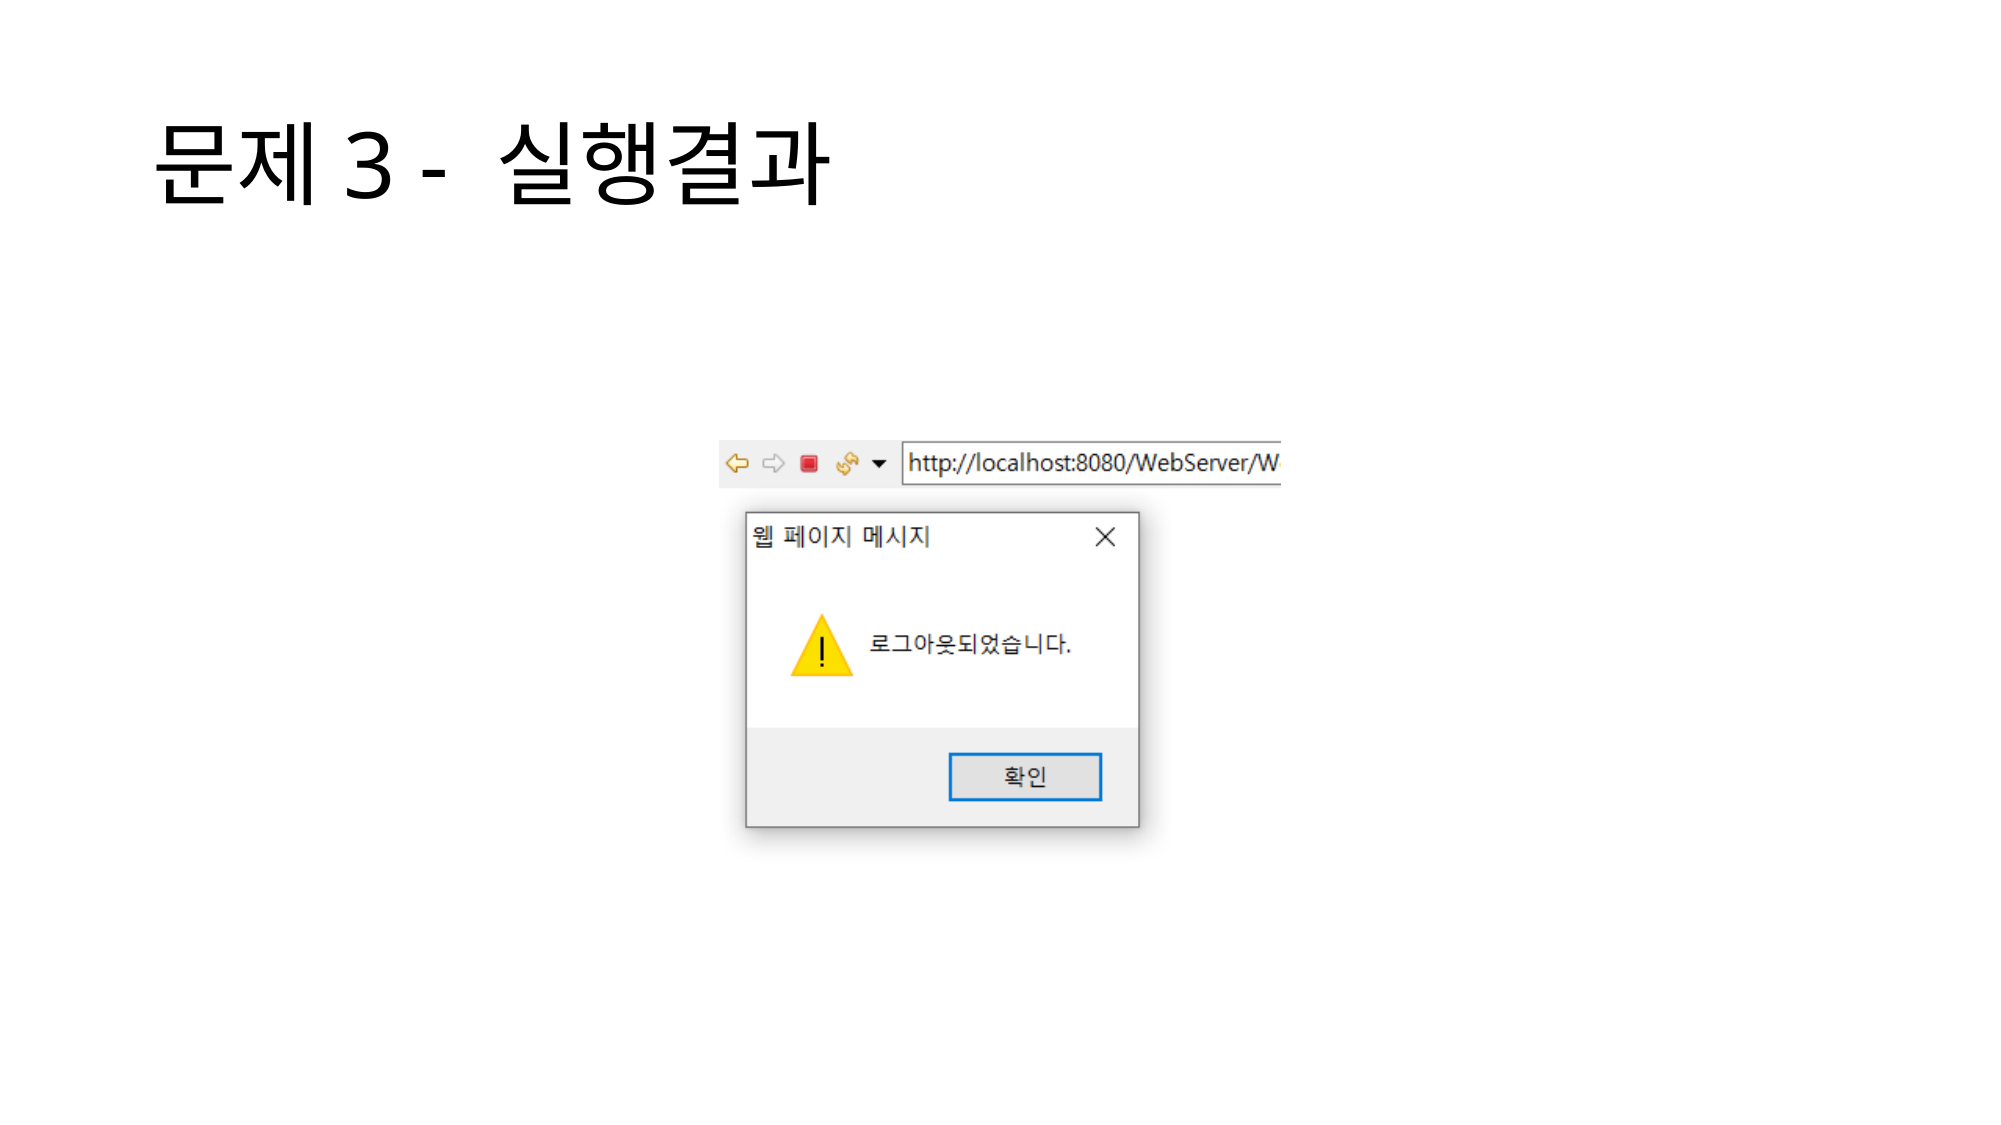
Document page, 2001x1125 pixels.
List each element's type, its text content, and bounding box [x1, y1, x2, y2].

title 문제3 - 실행결과 [137, 59, 1863, 278]
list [719, 440, 1281, 872]
